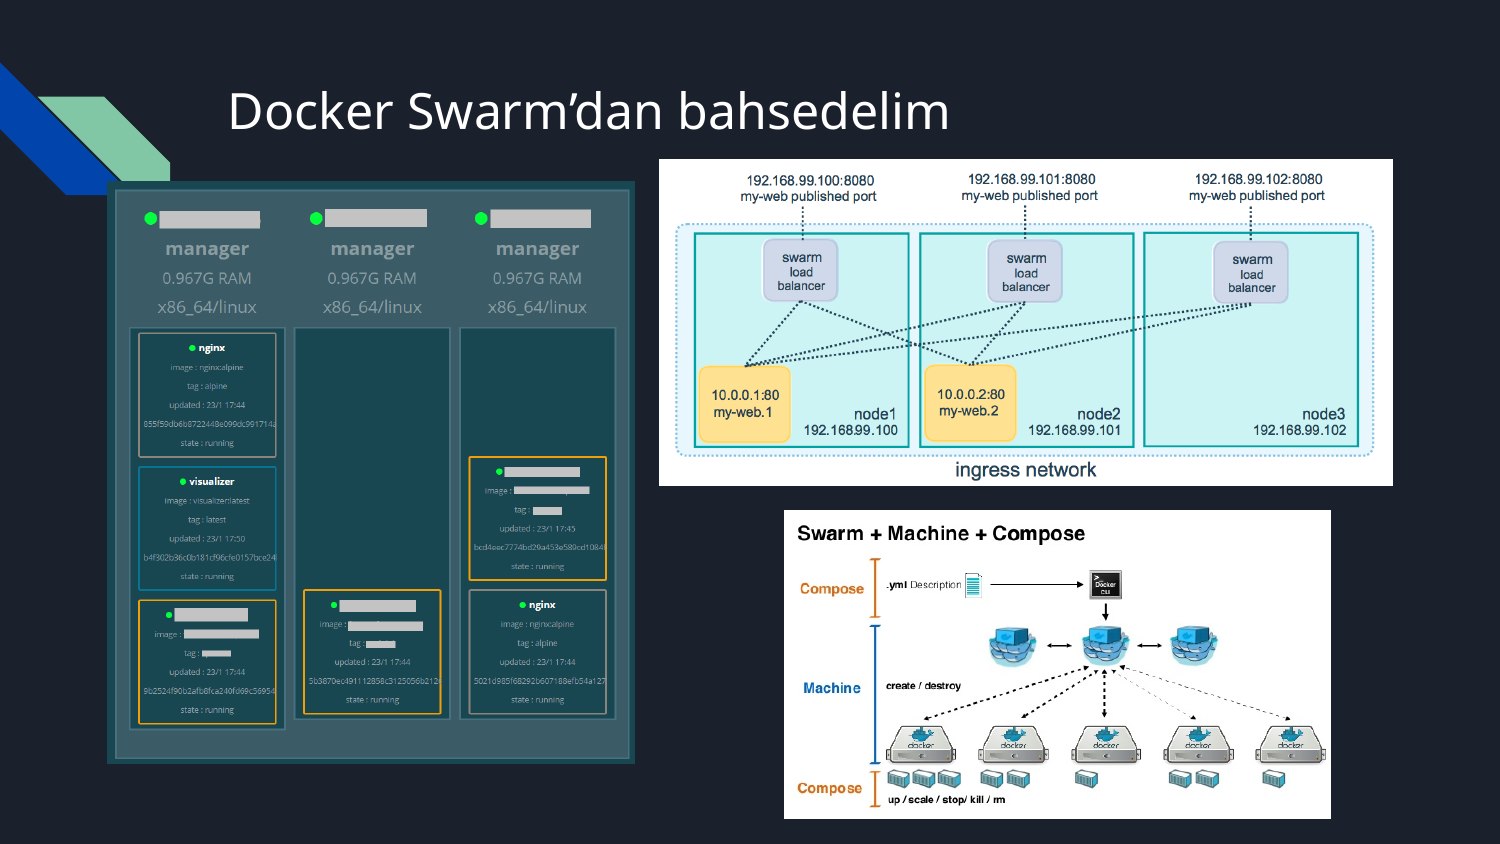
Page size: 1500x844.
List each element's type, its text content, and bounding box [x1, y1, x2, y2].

picture [107, 180, 636, 764]
title Docker Swarm’dan bahsedelim [212, 64, 1368, 215]
picture [784, 510, 1332, 819]
picture [659, 158, 1394, 486]
